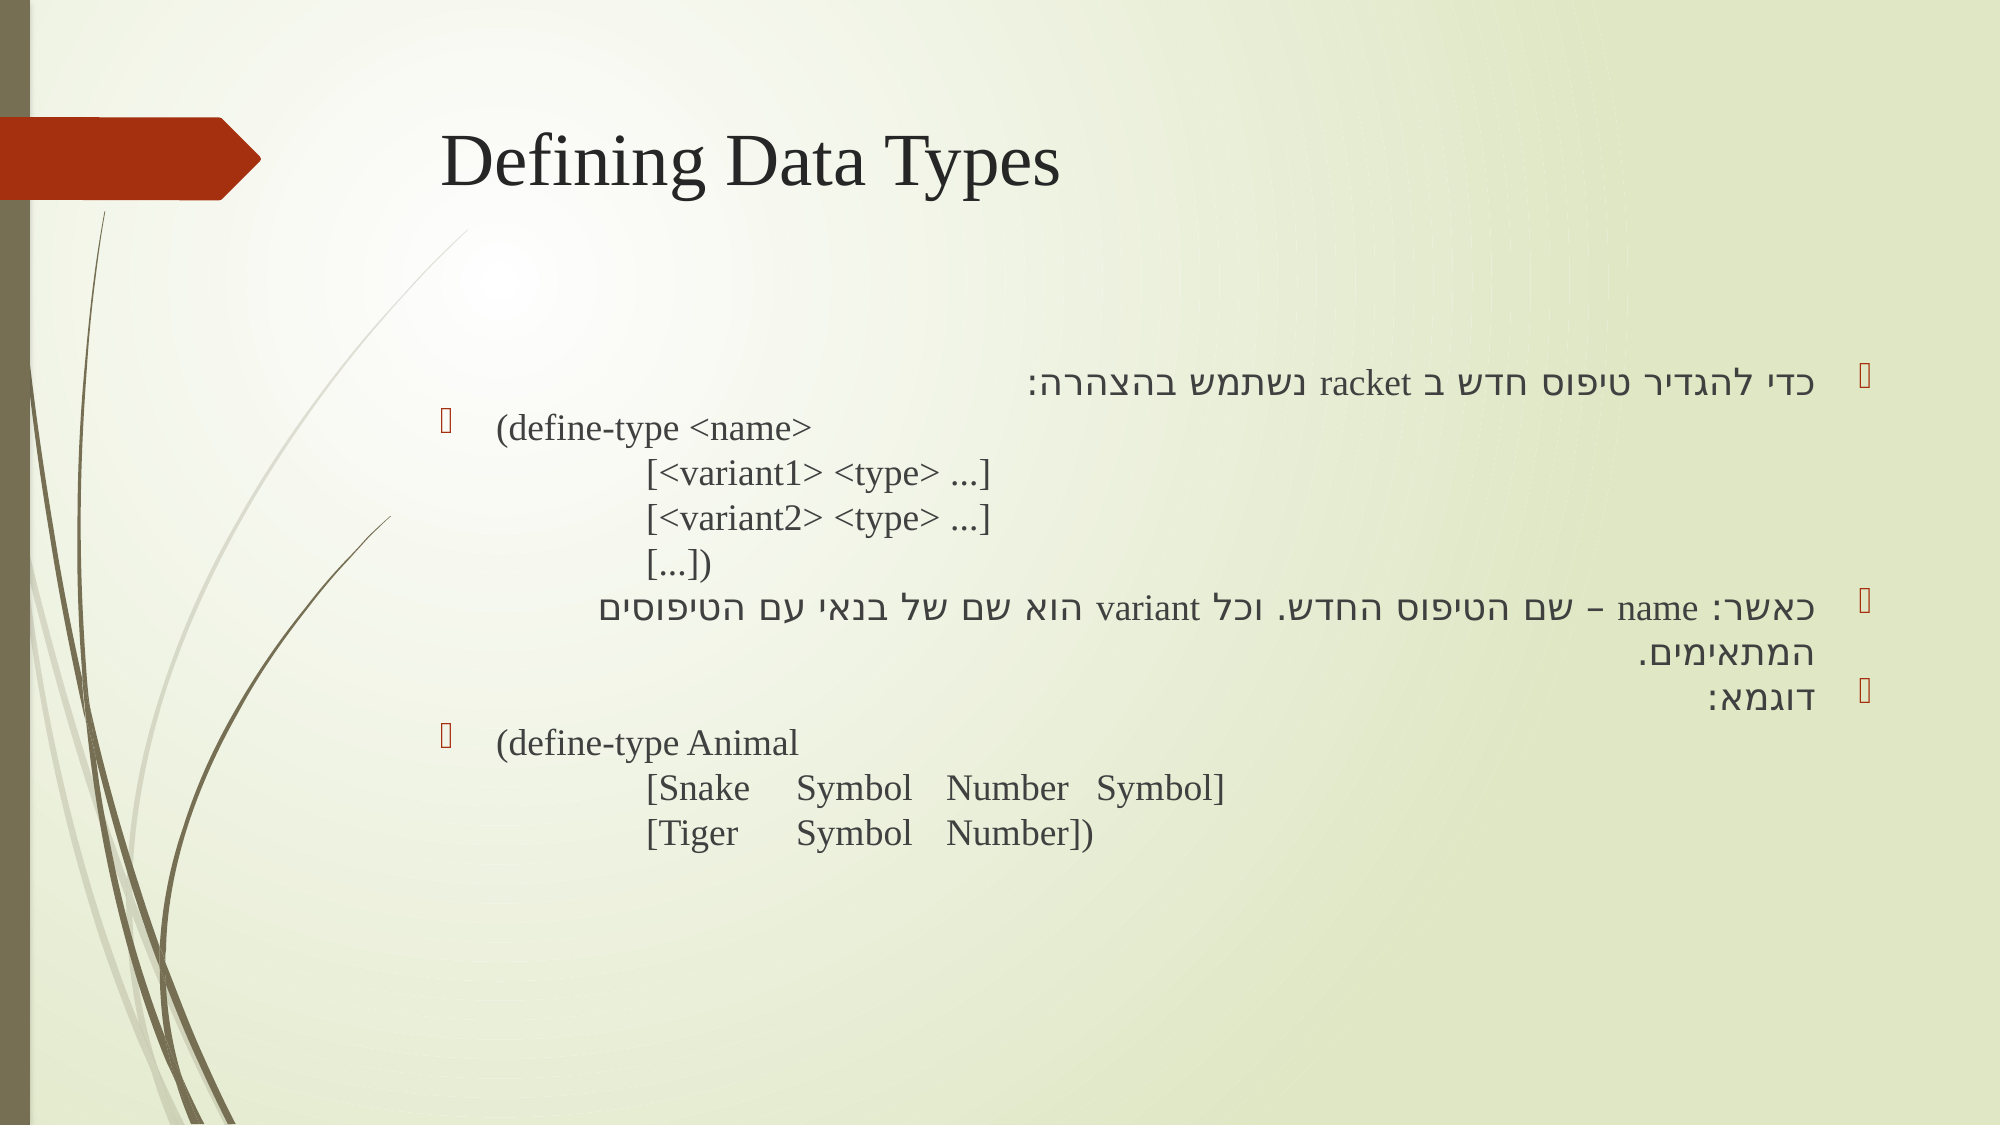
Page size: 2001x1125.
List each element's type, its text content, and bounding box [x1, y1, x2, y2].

title Defining Data Types [425, 102, 1888, 313]
list כדי להגדיר טיפוס חדש ב racket נשתמש בהצהרה: (define-type <name> [<variant1> <type> ...] [<variant2> <type> ...] [...]) כאשר: name – שם הטיפוס החדש. וכל variant הוא שם של בנאי עם הטיפוסים המתאימים. דוגמא: (define-type Animal [Snake Symbol Number Symbol] [Tiger Symbol Number]) [424, 350, 1888, 970]
